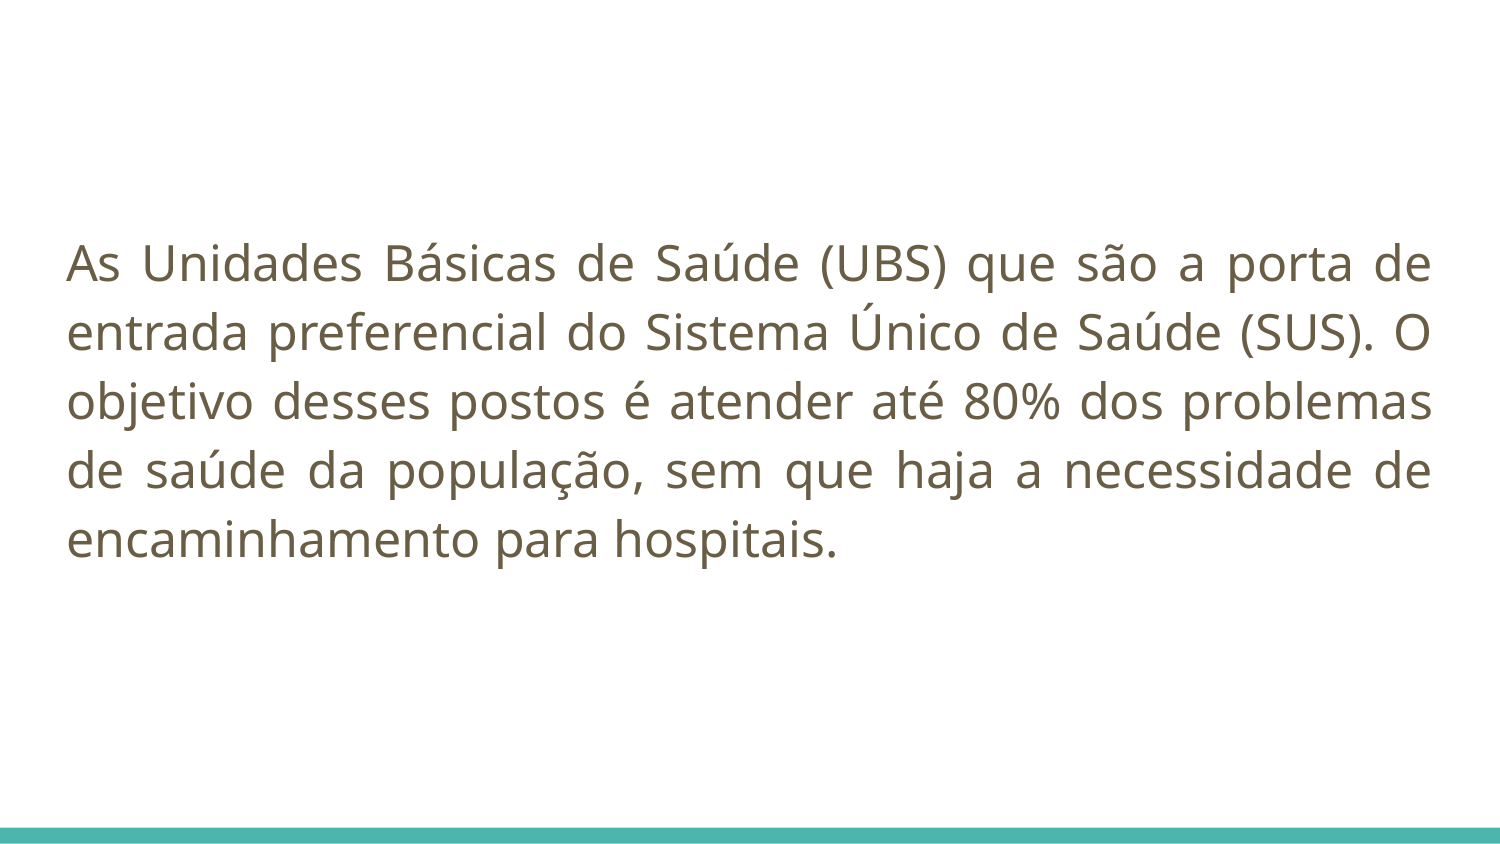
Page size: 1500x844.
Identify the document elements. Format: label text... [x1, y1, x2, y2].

list As Unidades Básicas de Saúde (UBS) que são a porta de entrada preferencial do Sistema Único de Saúde (SUS). O objetivo desses postos é atender até 80% dos problemas de saúde da população, sem que haja a necessidade de encaminhamento para hospitais. [51, 207, 1449, 750]
